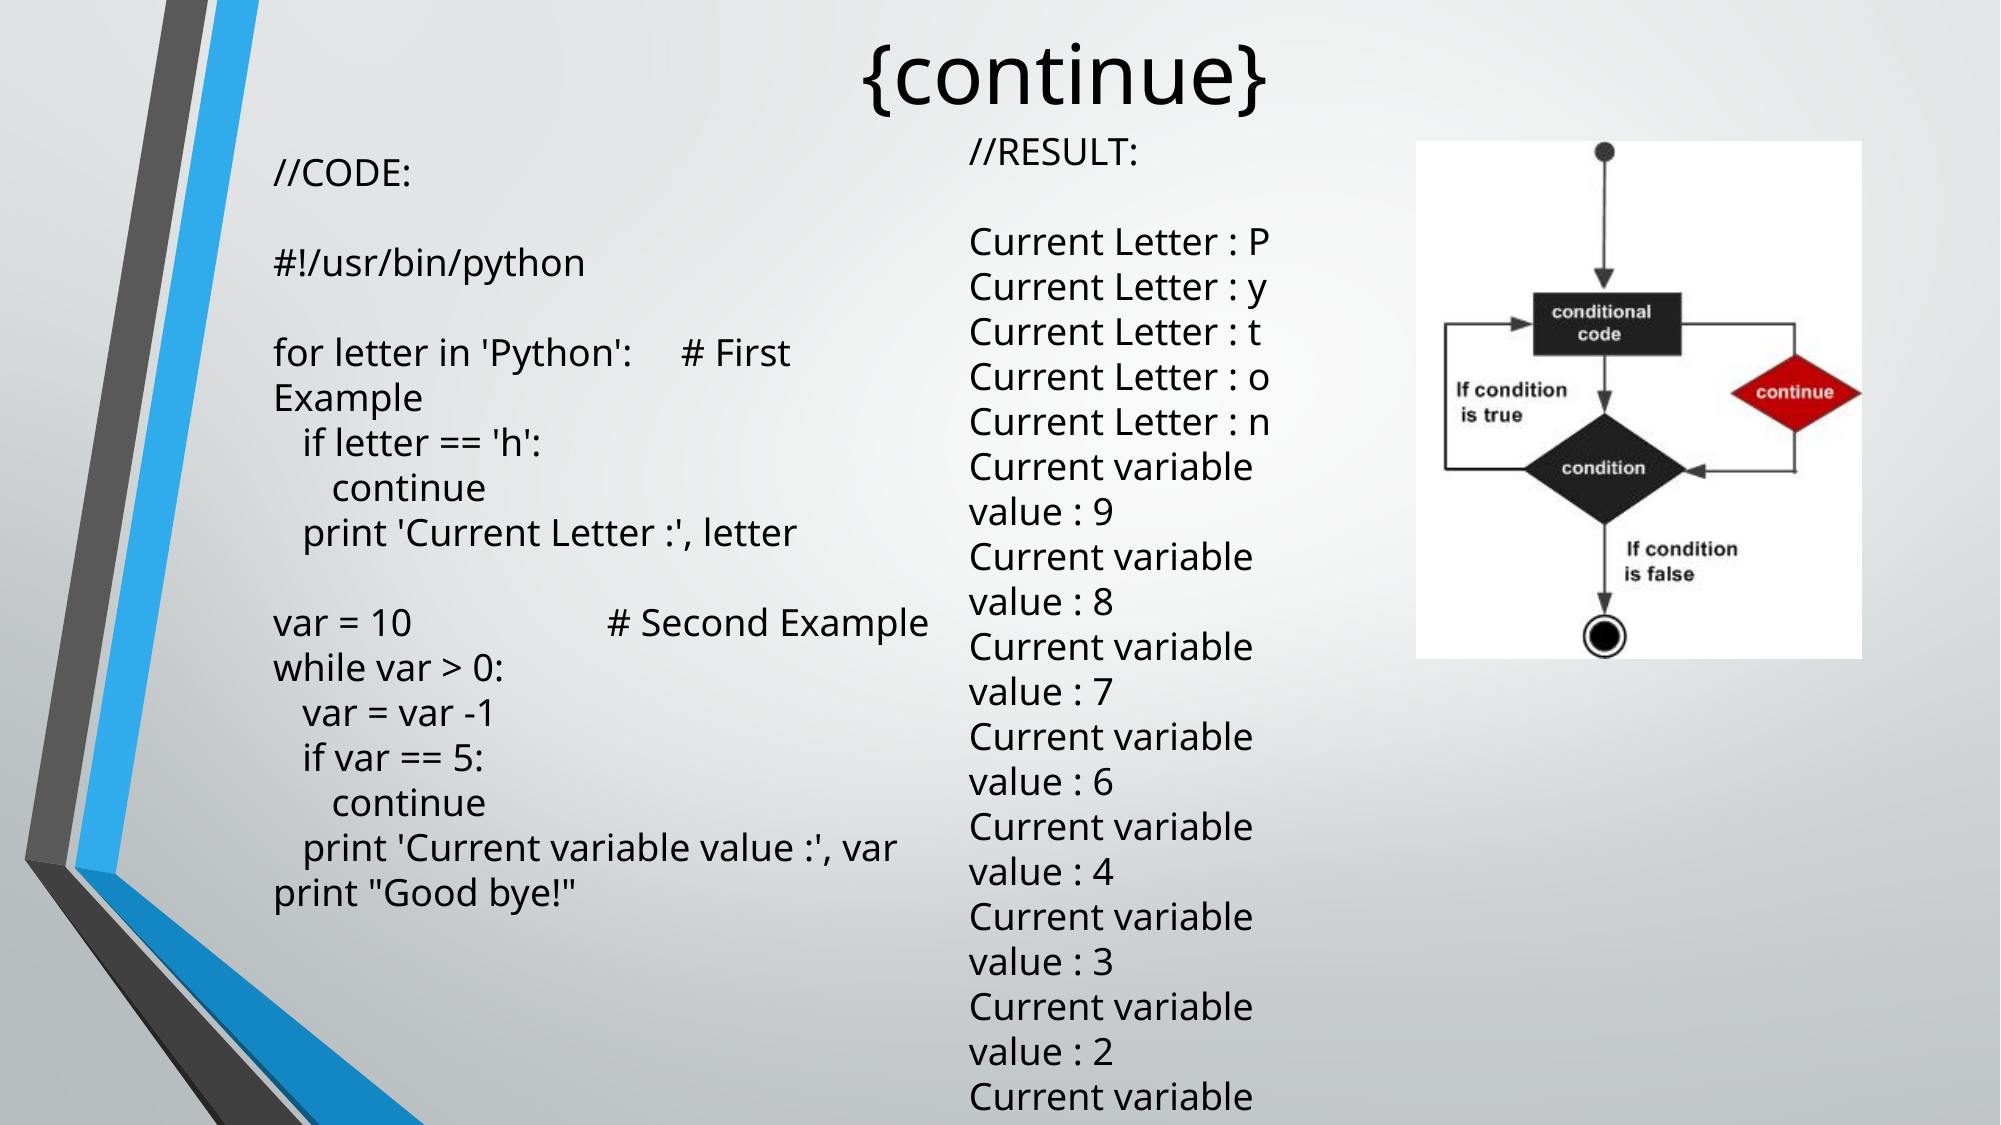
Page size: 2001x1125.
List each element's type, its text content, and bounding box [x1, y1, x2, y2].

picture [1416, 141, 1863, 660]
text_box //CODE: #!/usr/bin/python for letter in 'Python': # First Example if letter == 'h': continue print 'Current Letter :', letter var = 10 # Second Example while var > 0: var = var -1 if var == 5: continue print 'Current variable value :', var print "Good bye!" [258, 141, 954, 922]
text_box //RESULT: Current Letter : P Current Letter : y Current Letter : t Current Letter : o Current Letter : n Current variable value : 9 Current variable value : 8 Current variable value : 7 Current variable value : 6 Current variable value : 4 Current variable value : 3 Current variable value : 2 Current variable value : 1 Current variable value : 0 Good bye! [954, 120, 1392, 1125]
title {continue} [243, 0, 1887, 142]
